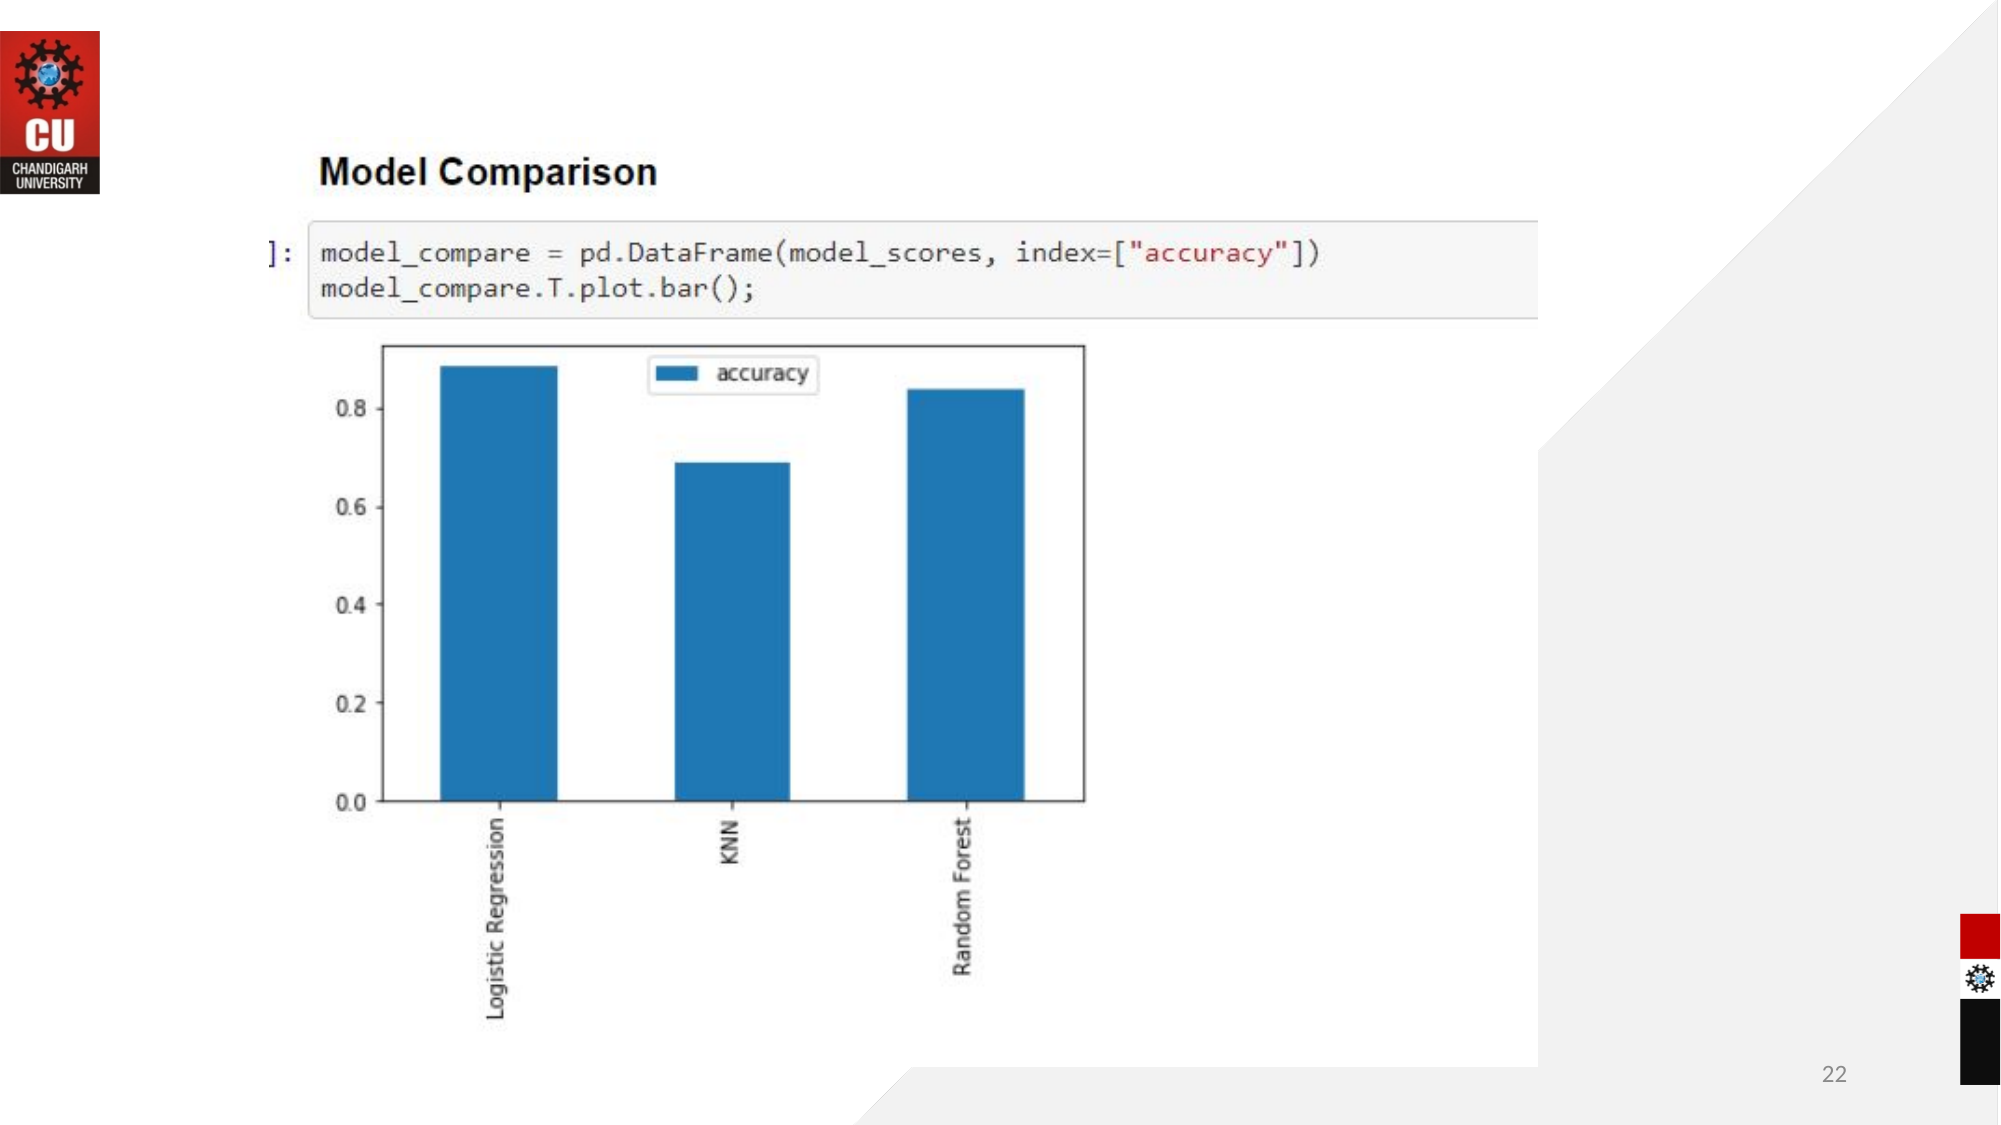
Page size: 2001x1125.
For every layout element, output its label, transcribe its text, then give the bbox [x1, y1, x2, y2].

slide_number 22 [1412, 1042, 1863, 1103]
picture [0, 0, 2001, 1125]
